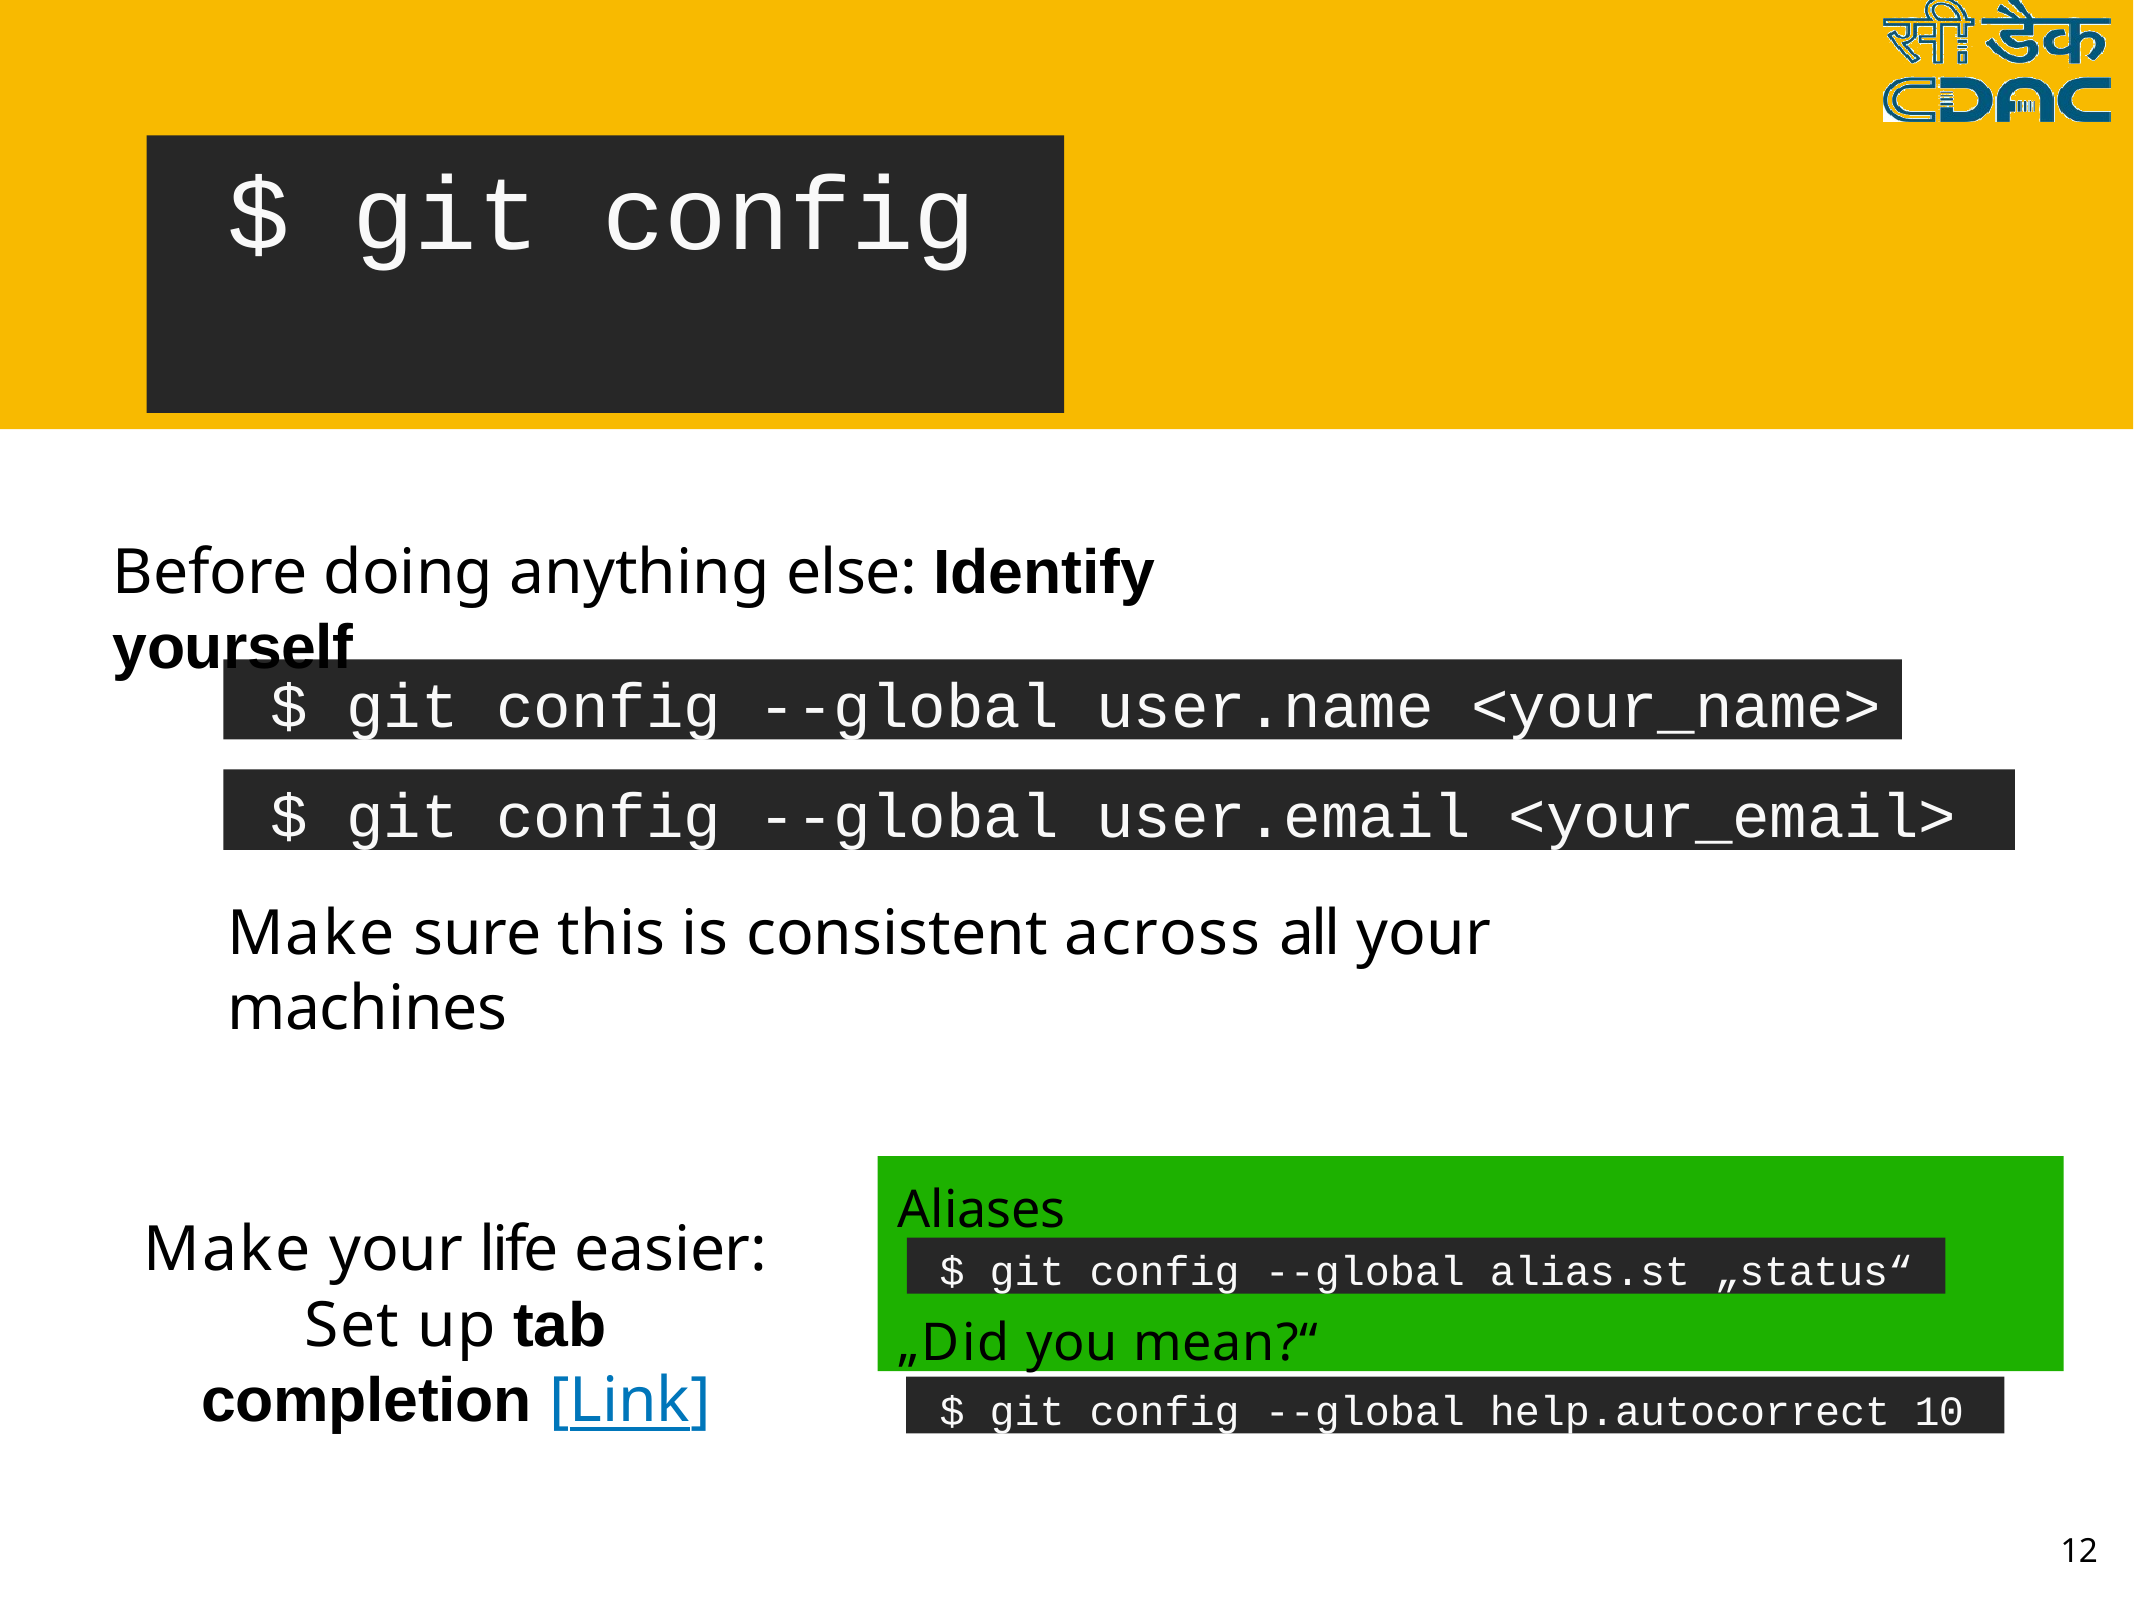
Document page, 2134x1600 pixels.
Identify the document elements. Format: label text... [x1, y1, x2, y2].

text_box Before doing anything else: Identify yourself [110, 529, 1371, 682]
picture [1883, 103, 1902, 122]
text_box $ git config --global user.name <your_name> [223, 659, 1902, 740]
text_box Aliases „Did you mean?“ [877, 1156, 2064, 1372]
picture [2010, 88, 2041, 122]
text_box $ git config --global user.email <your_email> [223, 769, 2015, 850]
text_box Make sure this is consistent across all your machines Advanced: [225, 889, 1713, 1215]
text_box $ git config --global help.autocorrect 10 [906, 1376, 2005, 1434]
title $ git config [146, 135, 1065, 413]
picture [1883, 0, 2111, 122]
text_box Make your life easier: Set up tab completion [Link] [129, 1206, 782, 1435]
slide_number 12 [2054, 1528, 2106, 1600]
text_box $ git config --global alias.st „status“ [906, 1237, 1946, 1294]
